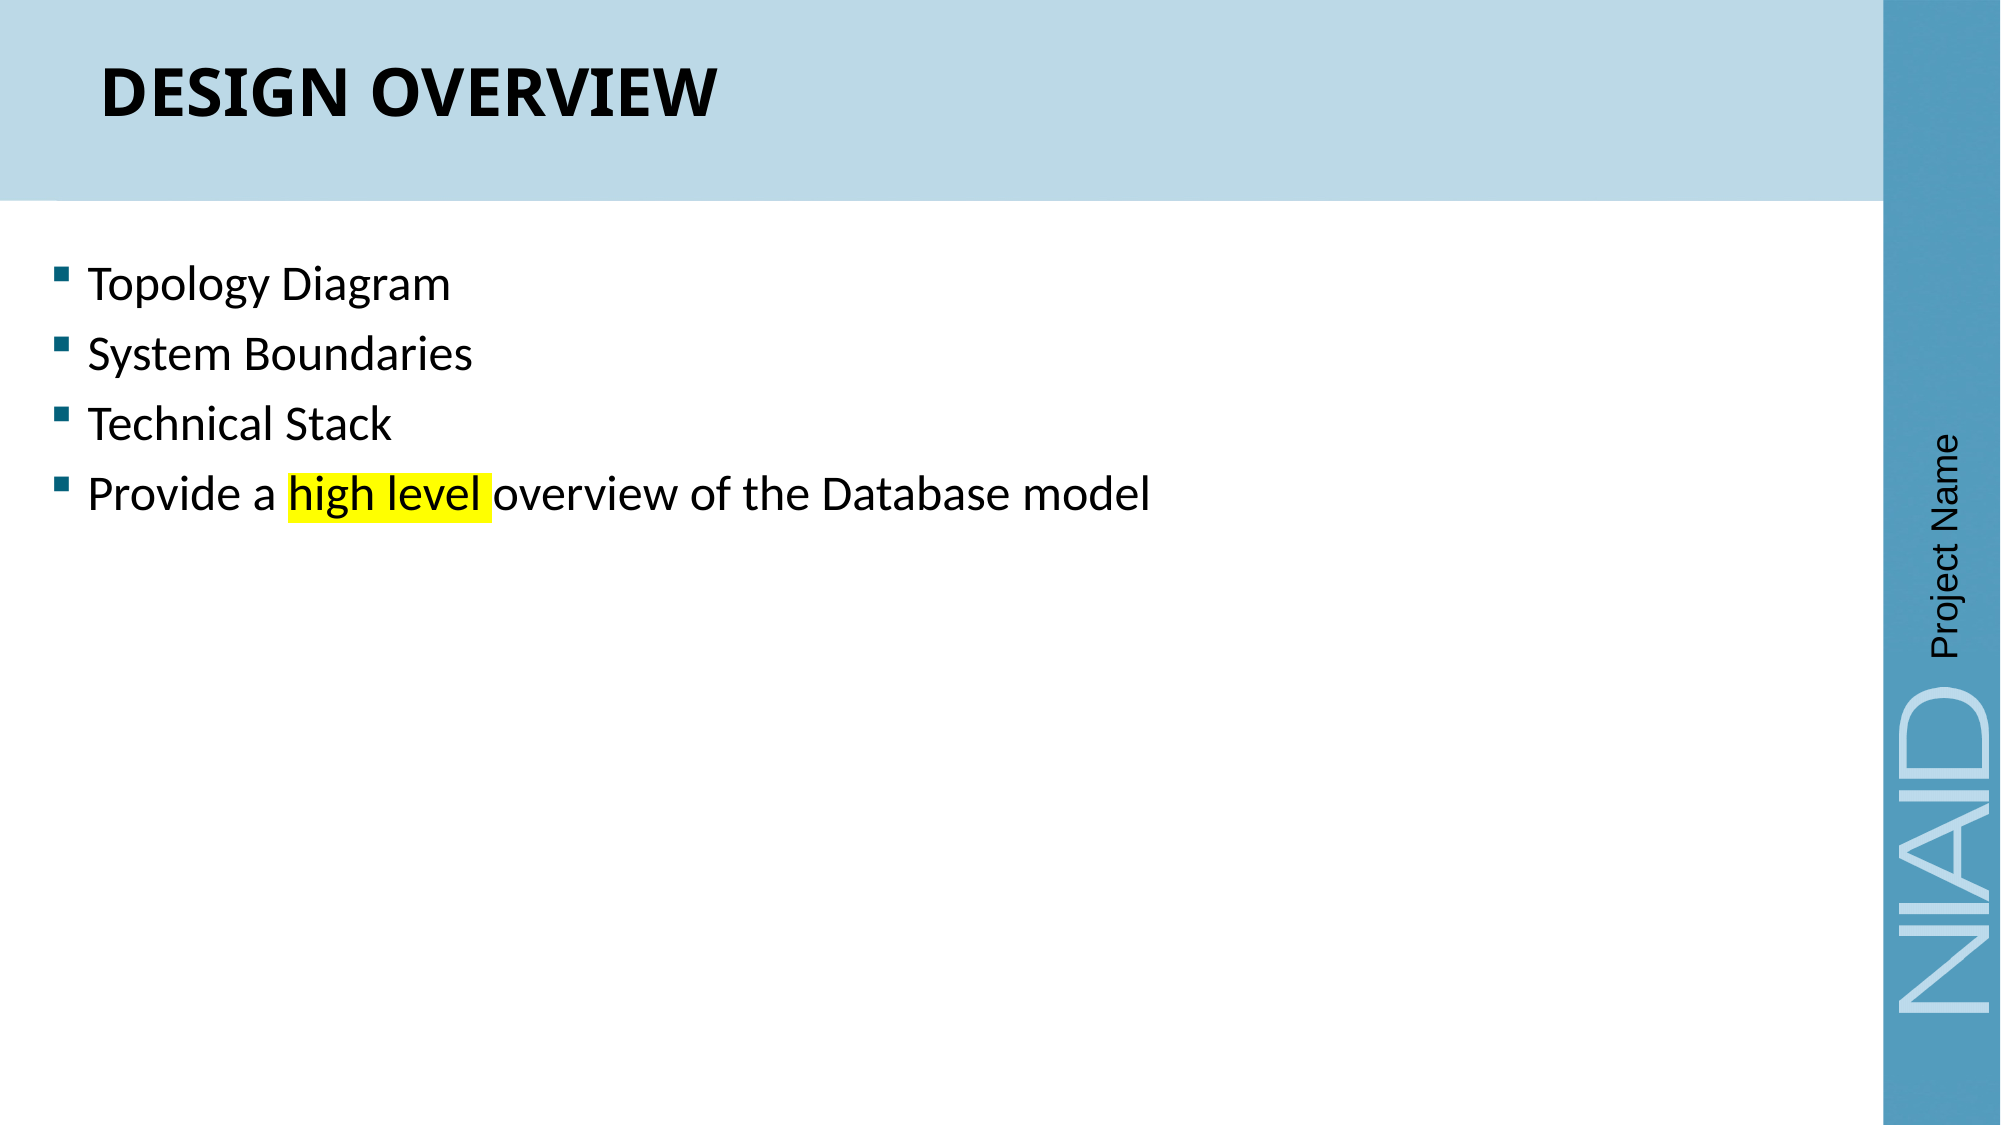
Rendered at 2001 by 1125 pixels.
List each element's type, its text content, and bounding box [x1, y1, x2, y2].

list Topology Diagram System Boundaries Technical Stack Provide a high level overview of the Database model [50, 250, 1700, 563]
title DESIGN OVERVIEW [99, 50, 1750, 200]
picture [0, 0, 2001, 1125]
text_box Project Name [1912, 62, 1973, 676]
